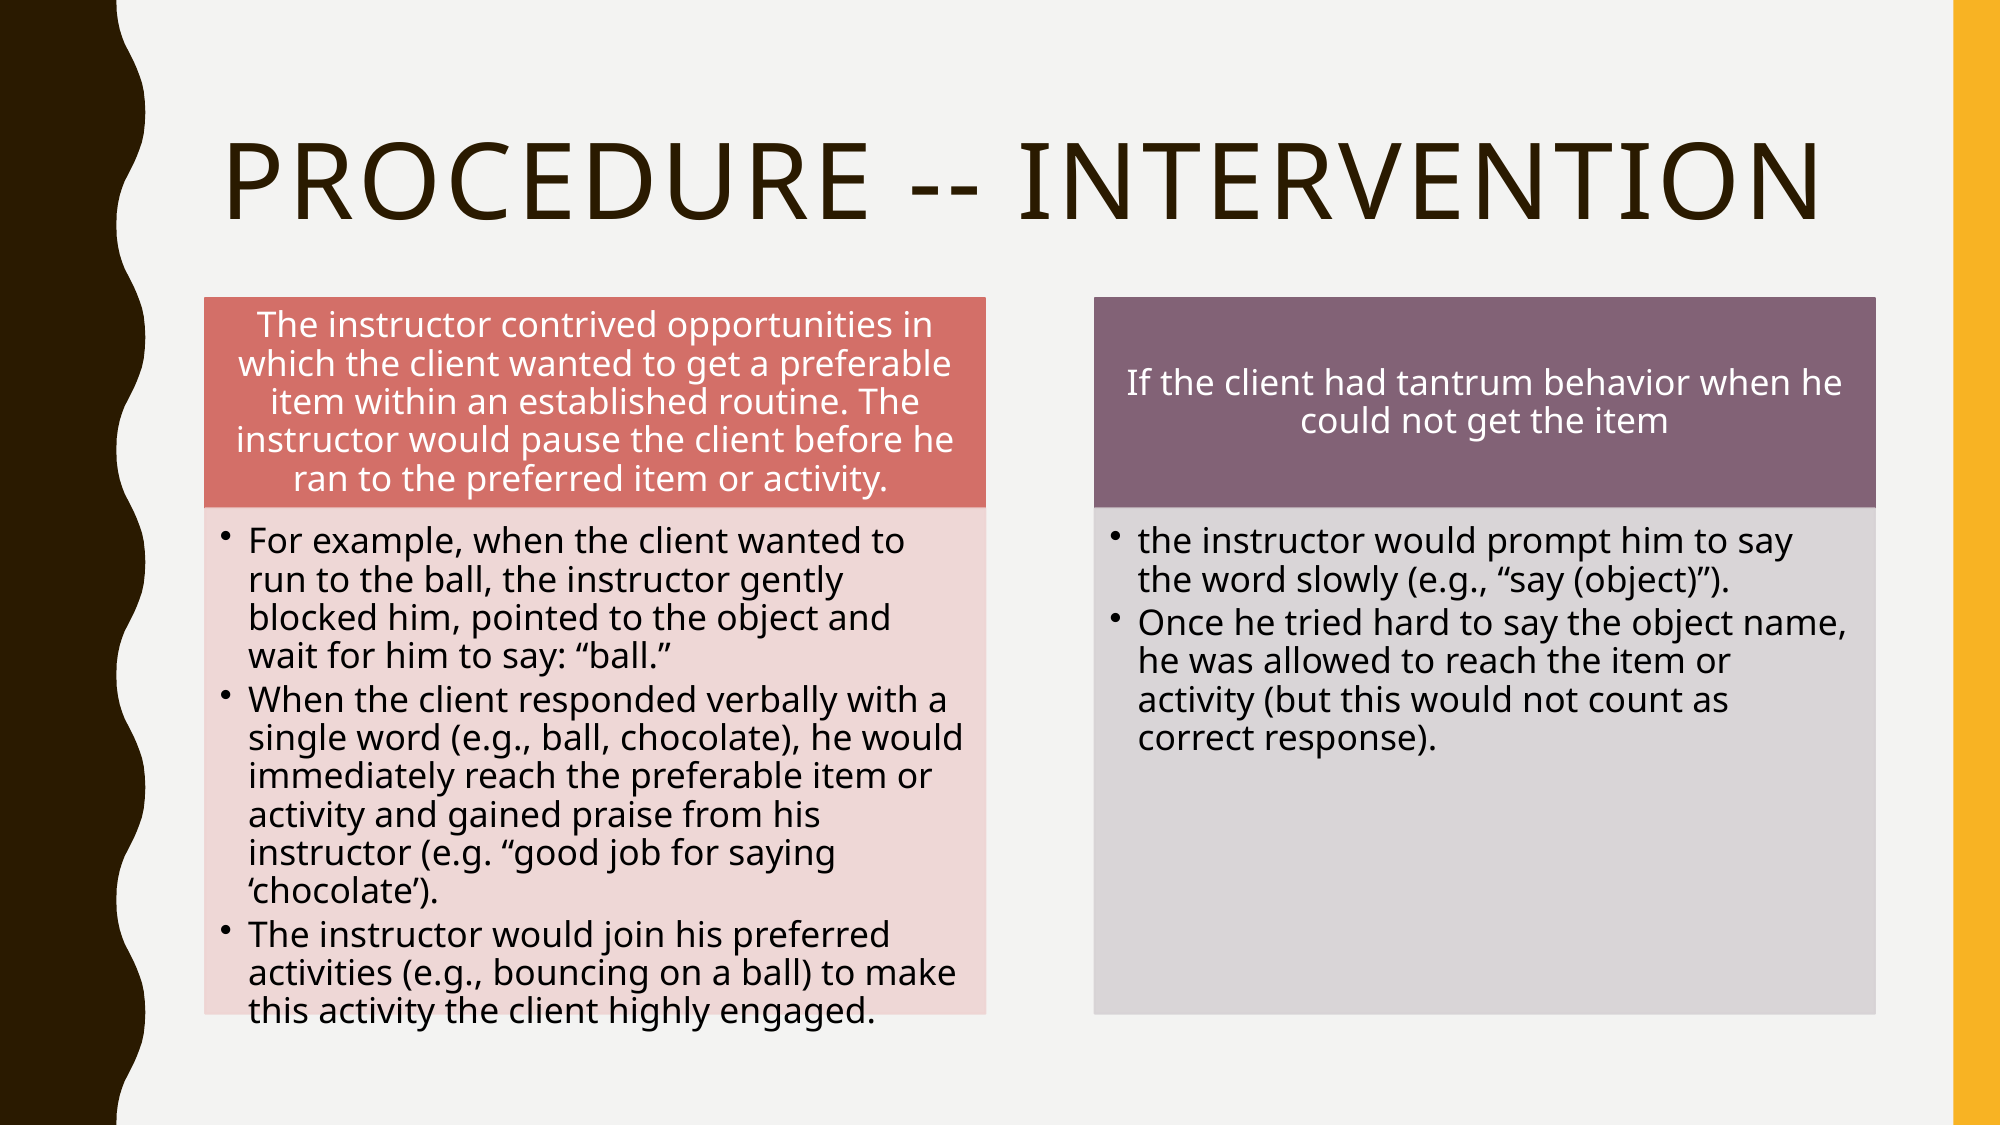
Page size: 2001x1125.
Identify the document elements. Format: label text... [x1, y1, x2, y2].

title pROCEDURE -- INTERVENTION [205, 62, 1875, 283]
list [205, 283, 1875, 1028]
